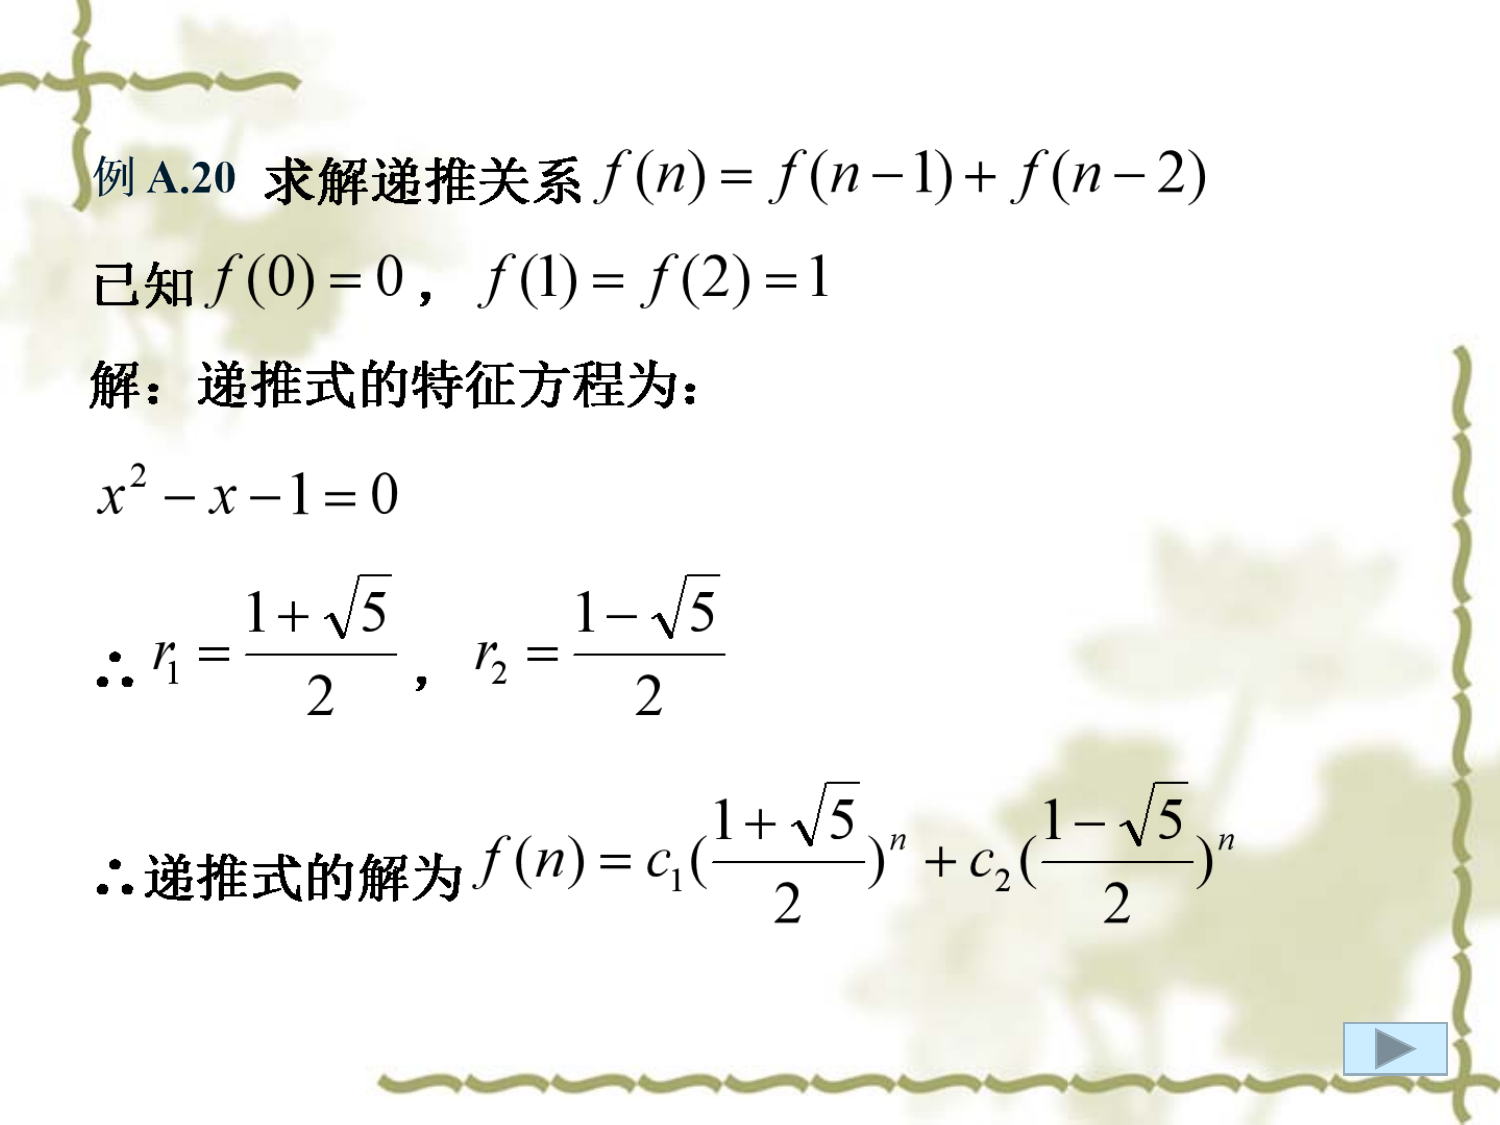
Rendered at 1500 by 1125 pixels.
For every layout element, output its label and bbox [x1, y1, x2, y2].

text_box [1343, 1022, 1448, 1076]
picture [0, 0, 1500, 1125]
